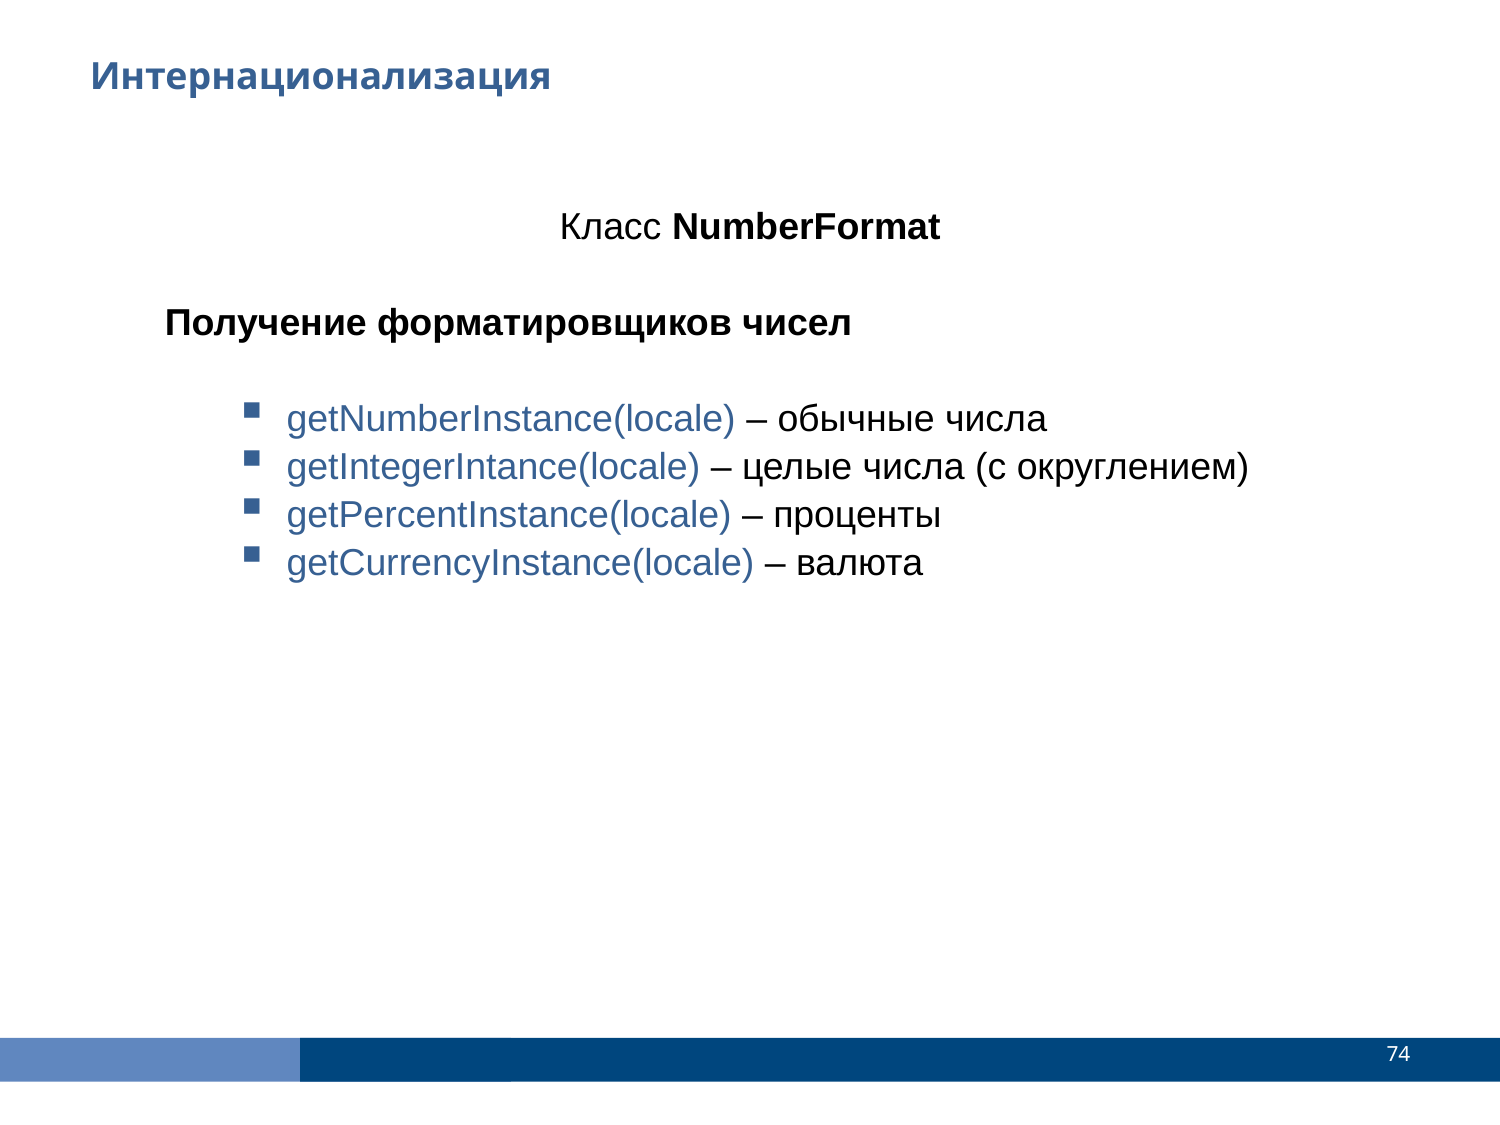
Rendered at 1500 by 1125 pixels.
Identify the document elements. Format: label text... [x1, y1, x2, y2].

text_box <number> [1262, 1025, 1425, 1085]
text_box Класс NumberFormat Получение форматировщиков чисел getNumberInstance(locale) – обычные числа getIntegerIntance(locale) – целые числа (с округлением) getPercentInstance(locale) – проценты getCurrencyInstance(locale) – валюта [150, 199, 1350, 988]
text_box Интернационализация [75, 45, 1425, 163]
